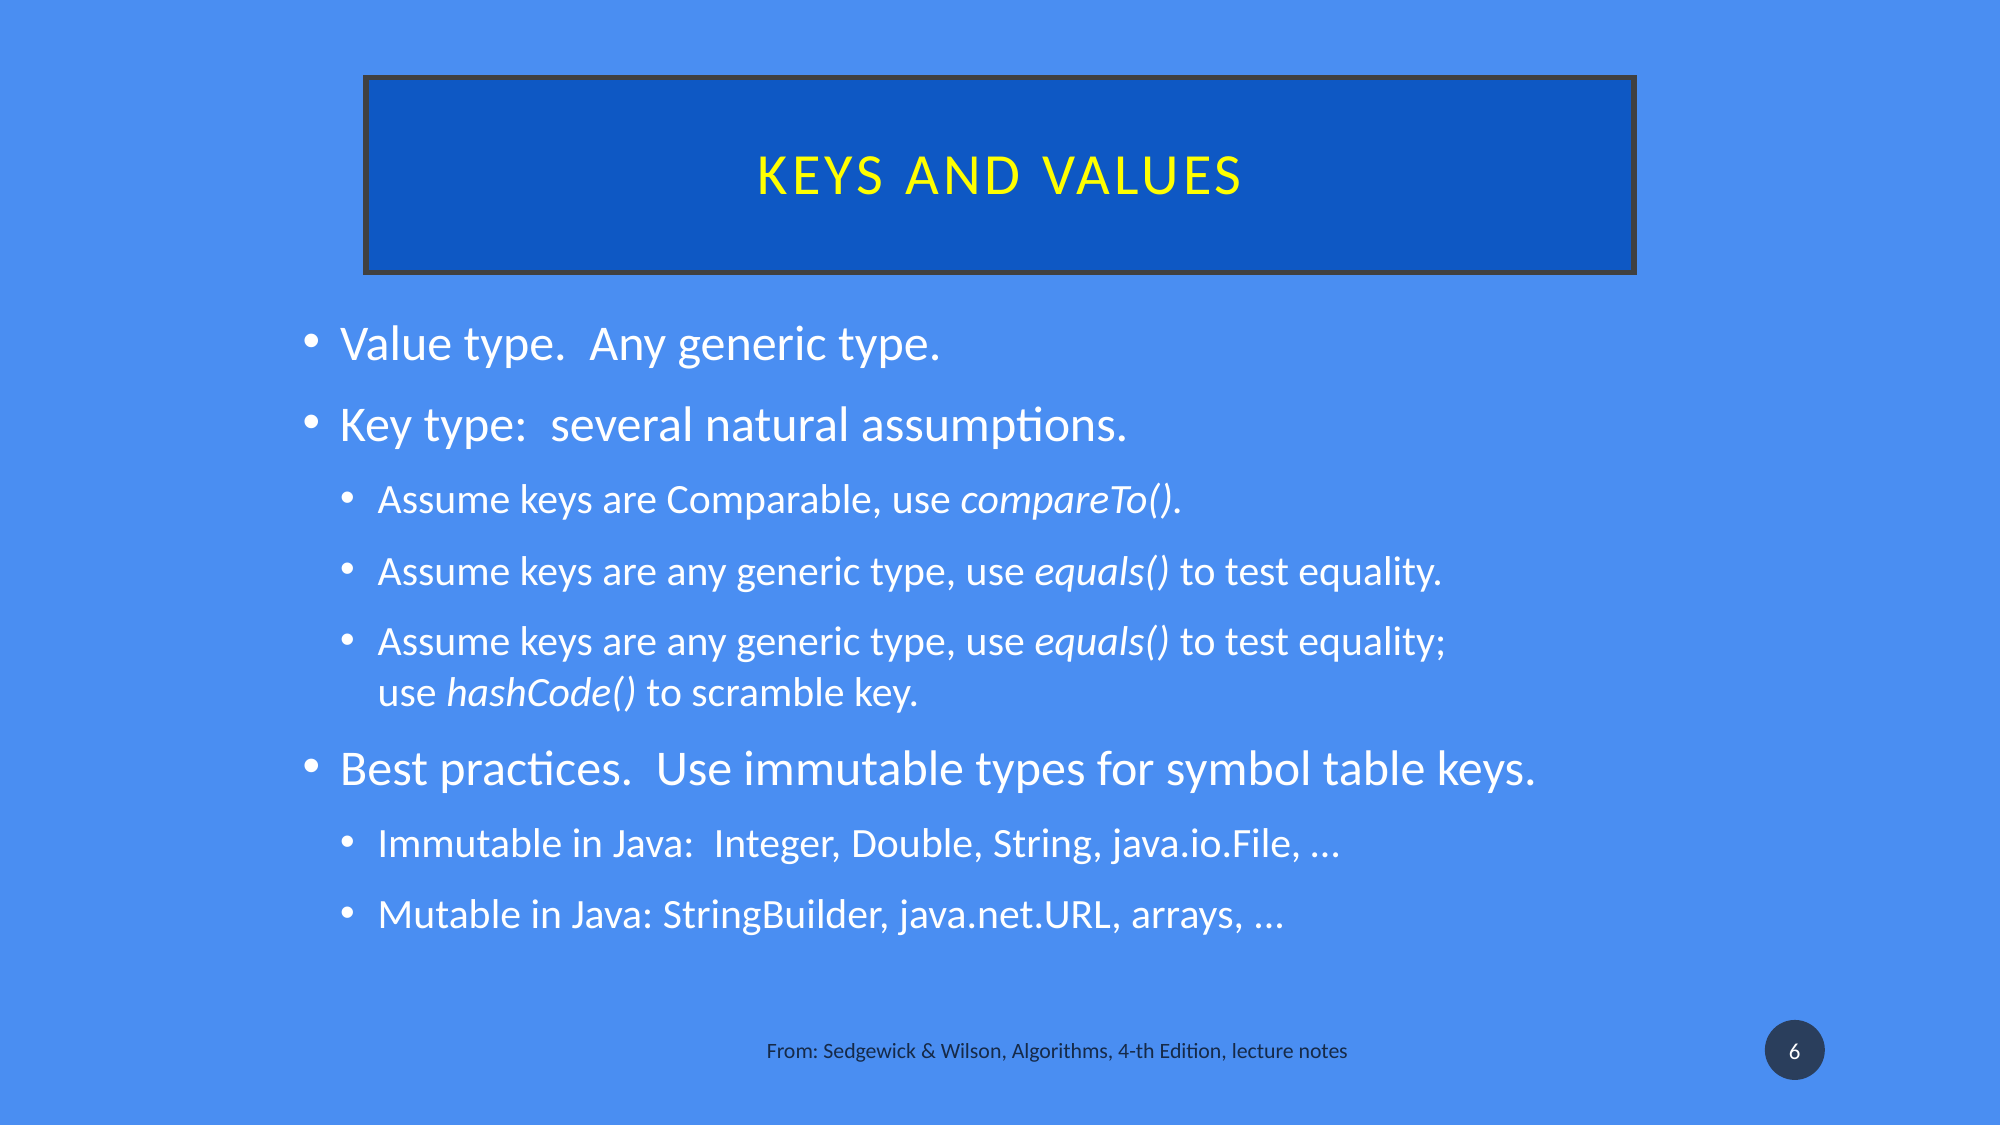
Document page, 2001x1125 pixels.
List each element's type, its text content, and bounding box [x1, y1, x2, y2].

slide_number 6 [1764, 1019, 1825, 1080]
list Value type. Any generic type. Key type: several natural assumptions. Assume keys are Comparable, use compareTo(). Assume keys are any generic type, use equals() to test equality. Assume keys are any generic type, use equals() to test equality; use hashCode() to scramble key. Best practices. Use immutable types for symbol table keys. Immutable in Java: Integer, Double, String, java.io.File, … Mutable in Java: StringBuilder, java.net.URL, arrays, ... [287, 303, 1735, 962]
title Keys and values [363, 75, 1637, 275]
footer From: Sedgewick & Wilson, Algorithms, 4-th Edition, lecture notes [751, 1023, 1418, 1076]
